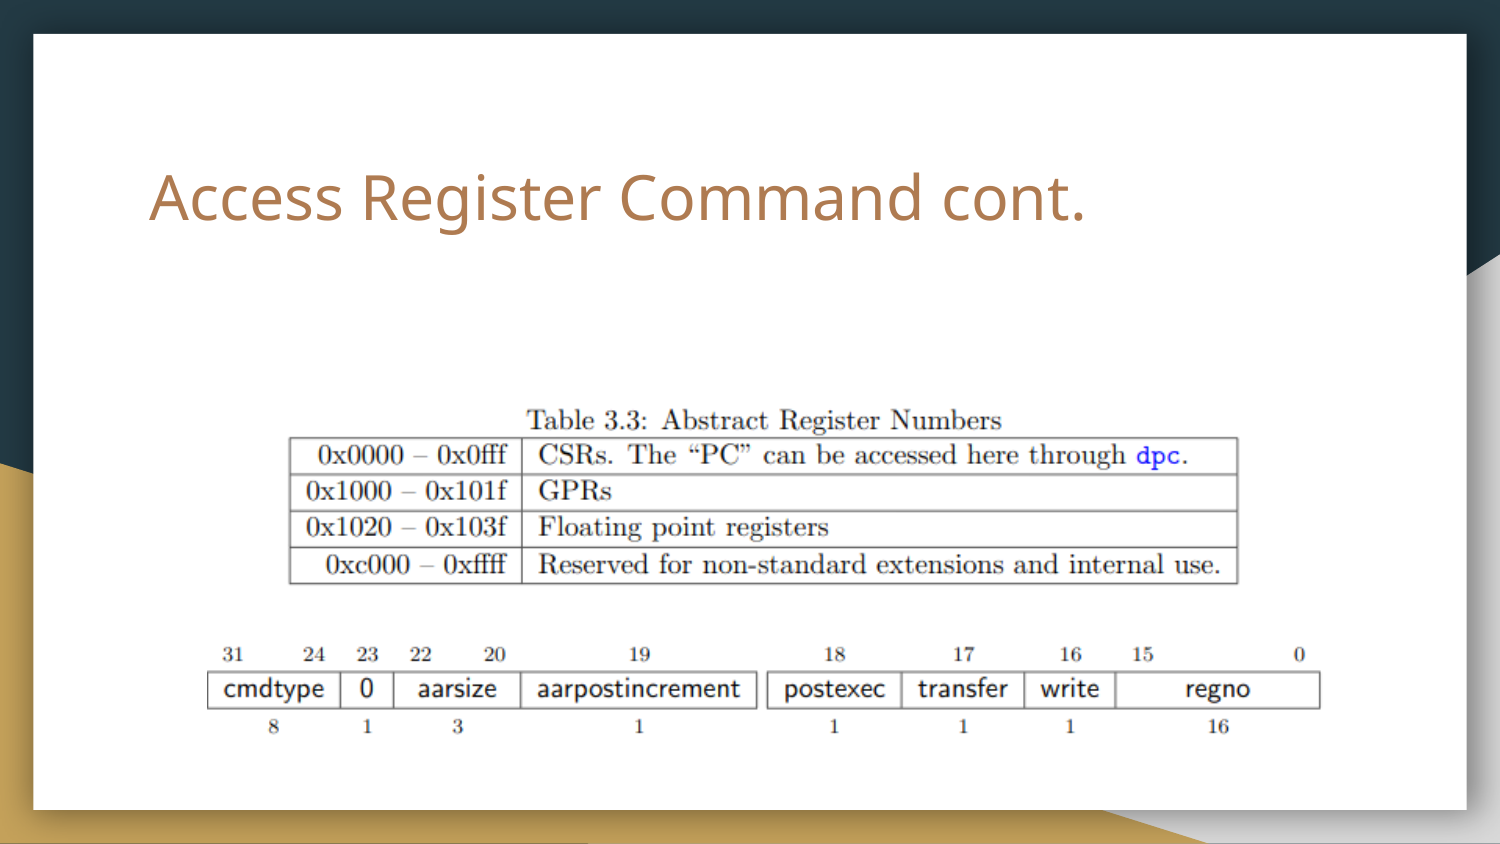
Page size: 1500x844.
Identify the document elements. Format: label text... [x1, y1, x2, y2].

title Access Register Command cont. [134, 138, 1366, 296]
picture [207, 405, 1324, 738]
